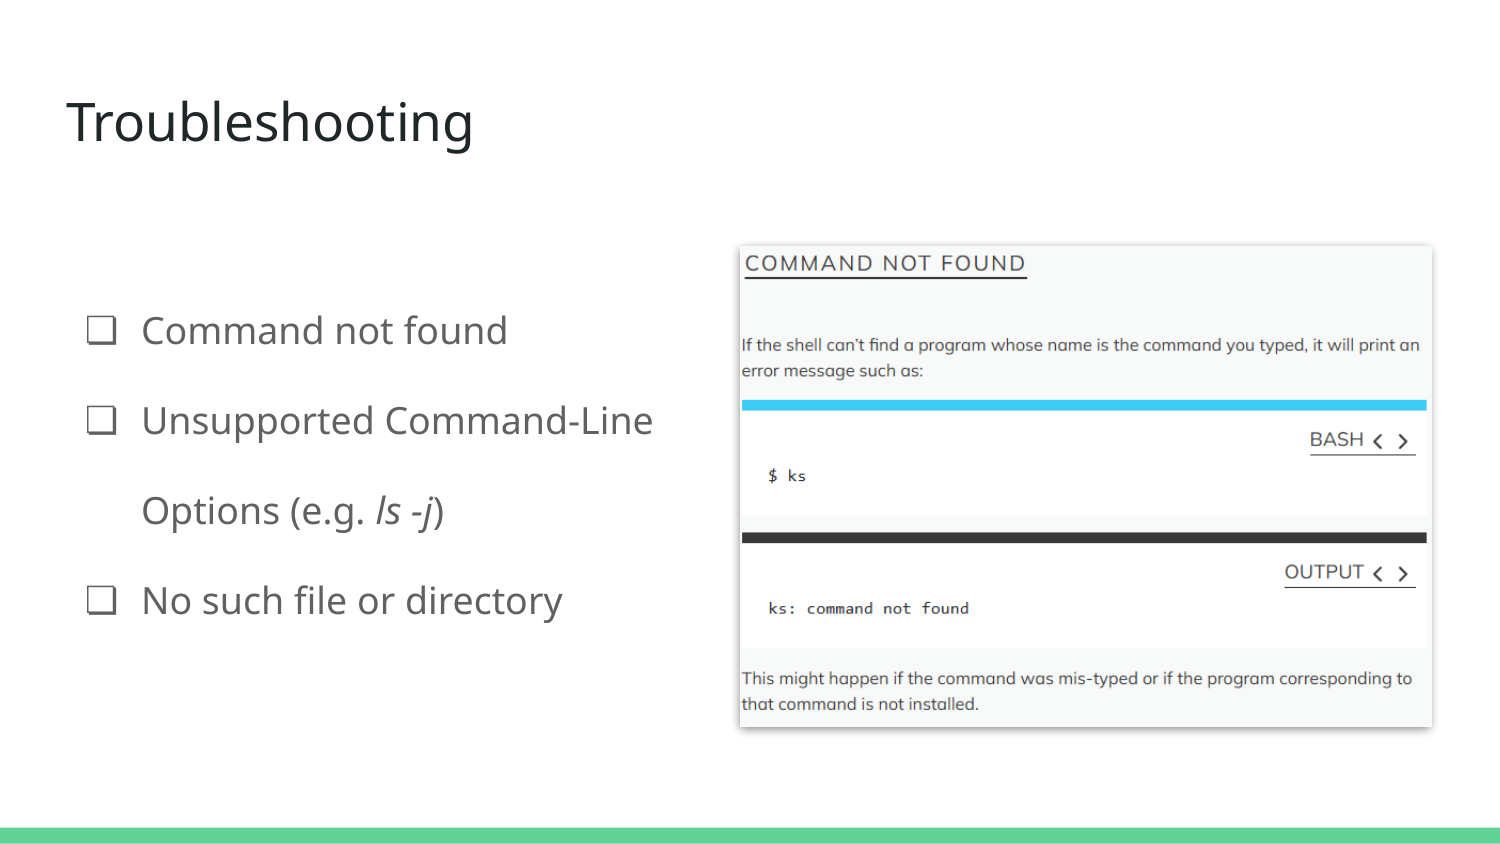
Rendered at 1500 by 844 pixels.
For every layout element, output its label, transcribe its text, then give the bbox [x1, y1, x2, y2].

list Command not found Unsupported Command-Line Options (e.g. ls -j) No such file or directory [51, 246, 1449, 750]
picture [740, 246, 1432, 727]
title Troubleshooting [51, 72, 1449, 167]
